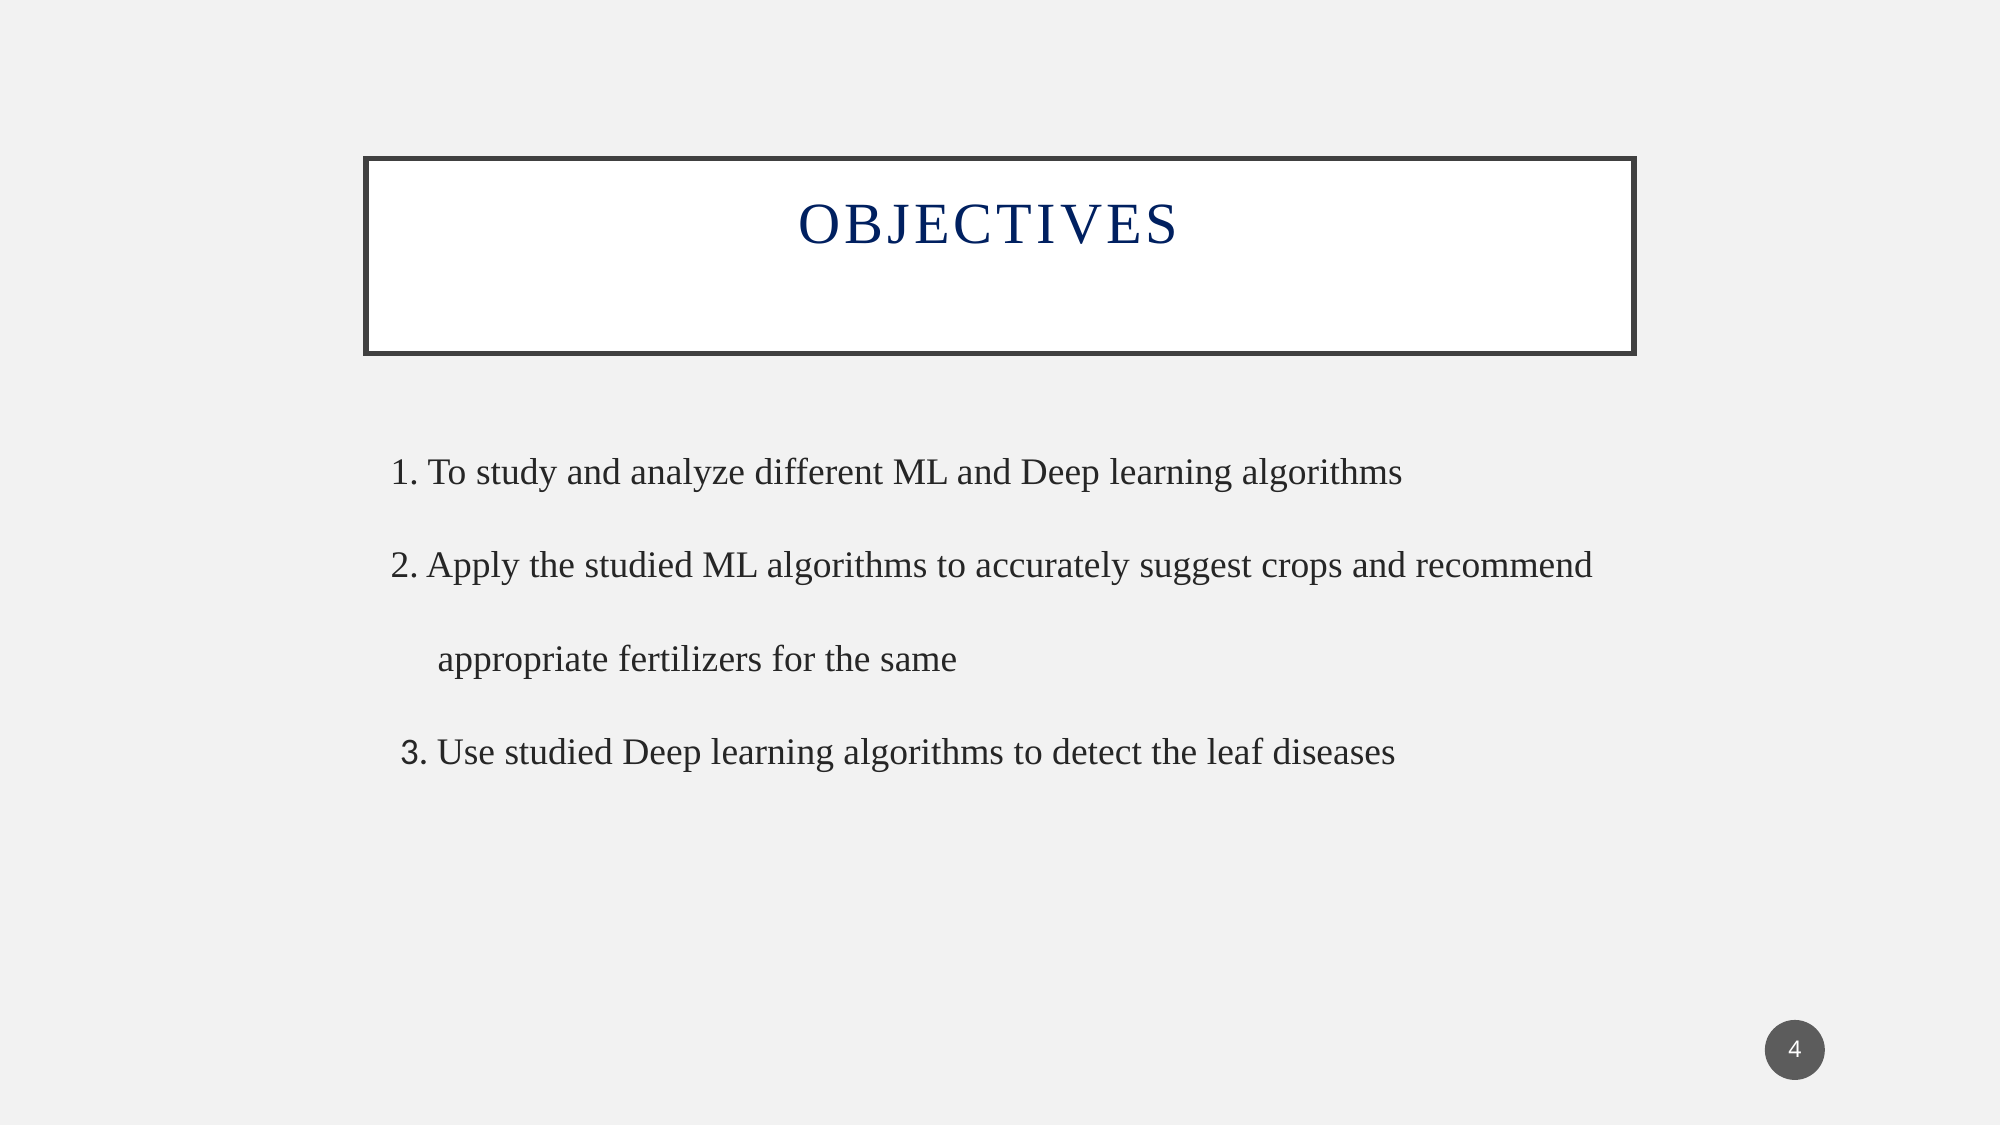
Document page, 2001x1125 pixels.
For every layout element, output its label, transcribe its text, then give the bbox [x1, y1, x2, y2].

list 1. To study and analyze different ML and Deep learning algorithms 2. Apply the studied ML algorithms to accurately suggest crops and recommend appropriate fertilizers for the same 3. Use studied Deep learning algorithms to detect the leaf diseases [366, 432, 1634, 942]
slide_number 4 [1764, 1019, 1825, 1080]
title Objectives [363, 156, 1637, 356]
